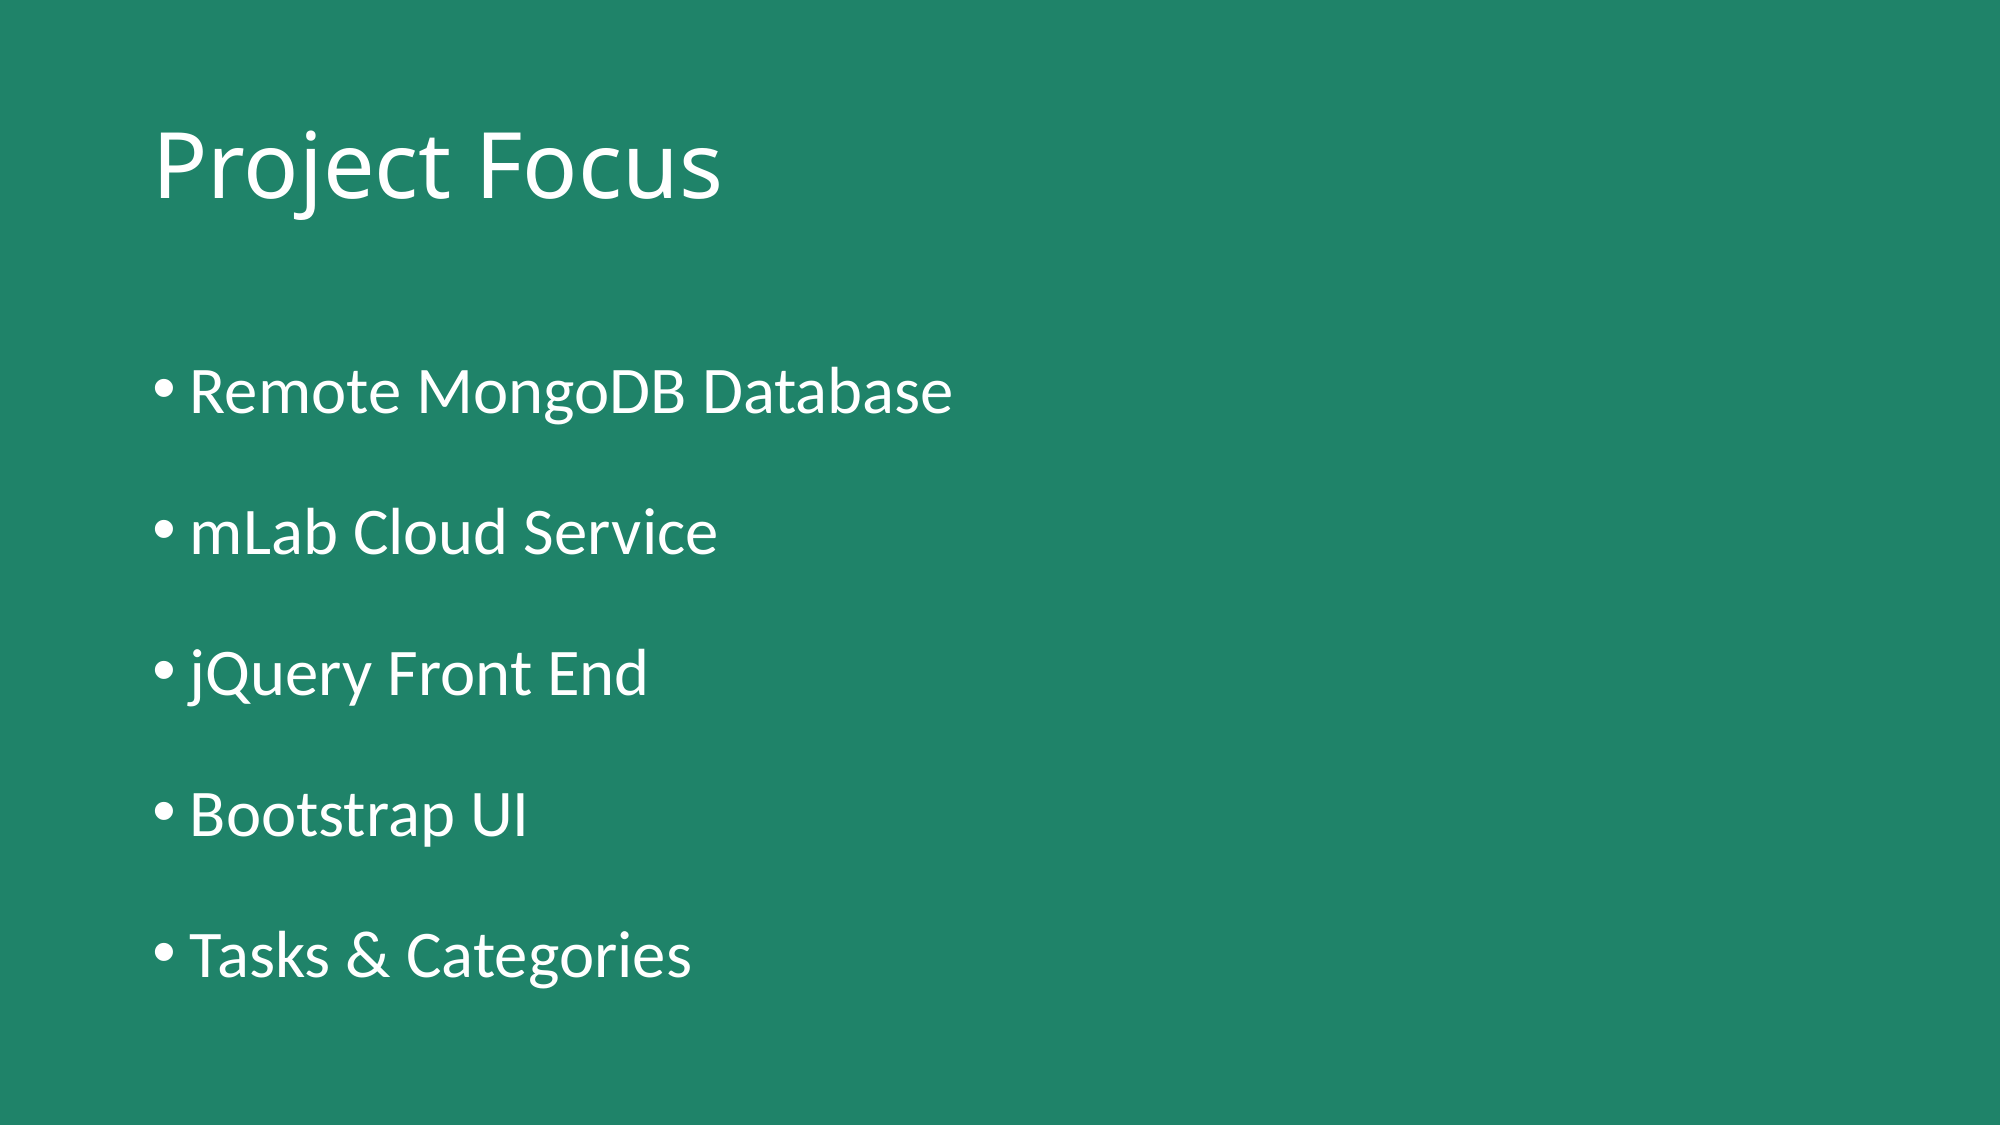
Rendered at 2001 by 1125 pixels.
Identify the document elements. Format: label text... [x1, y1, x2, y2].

title Project Focus [137, 59, 1863, 278]
list Remote MongoDB Database mLab Cloud Service jQuery Front End Bootstrap UI Tasks & Categories [137, 299, 1863, 1014]
